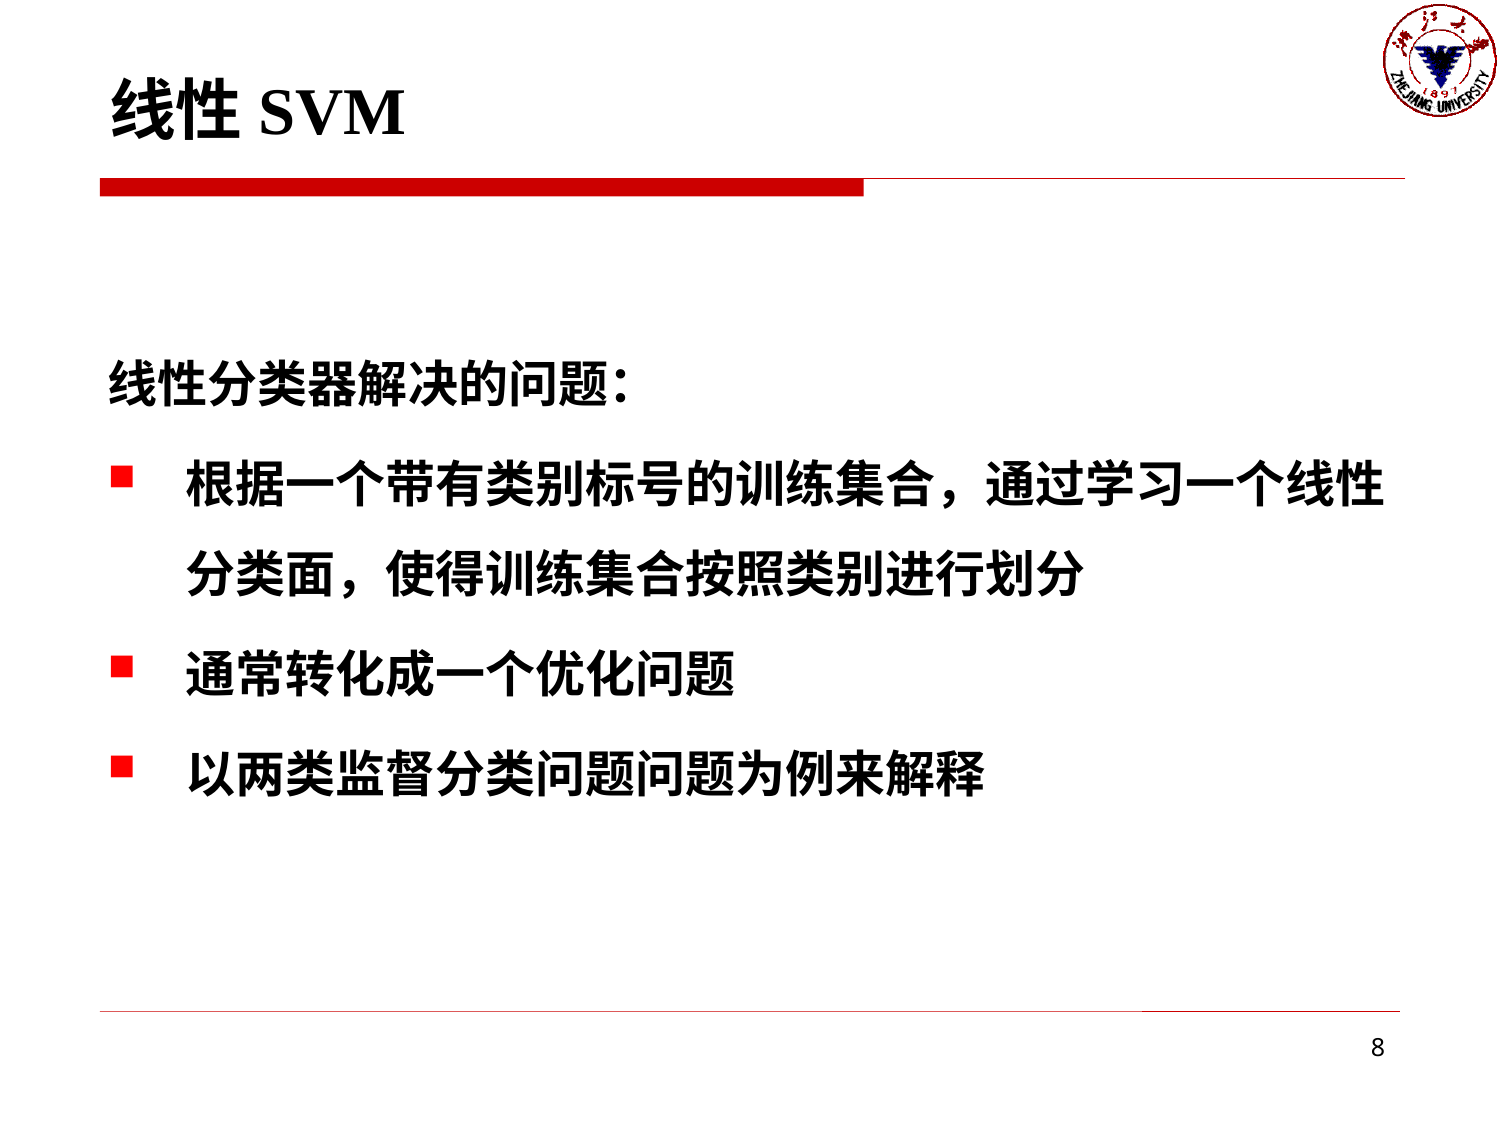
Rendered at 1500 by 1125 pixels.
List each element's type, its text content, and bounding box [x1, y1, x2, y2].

slide_number 8 [1245, 1024, 1401, 1103]
list 线性分类器解决的问题： 根据一个带有类别标号的训练集合，通过学习一个线性分类面，使得训练集合按照类别进行划分 通常转化成一个优化问题 以两类监督分类问题问题为例来解释 [92, 314, 1406, 1094]
title 线性SVM [94, 31, 1407, 155]
picture [1379, 2, 1499, 119]
